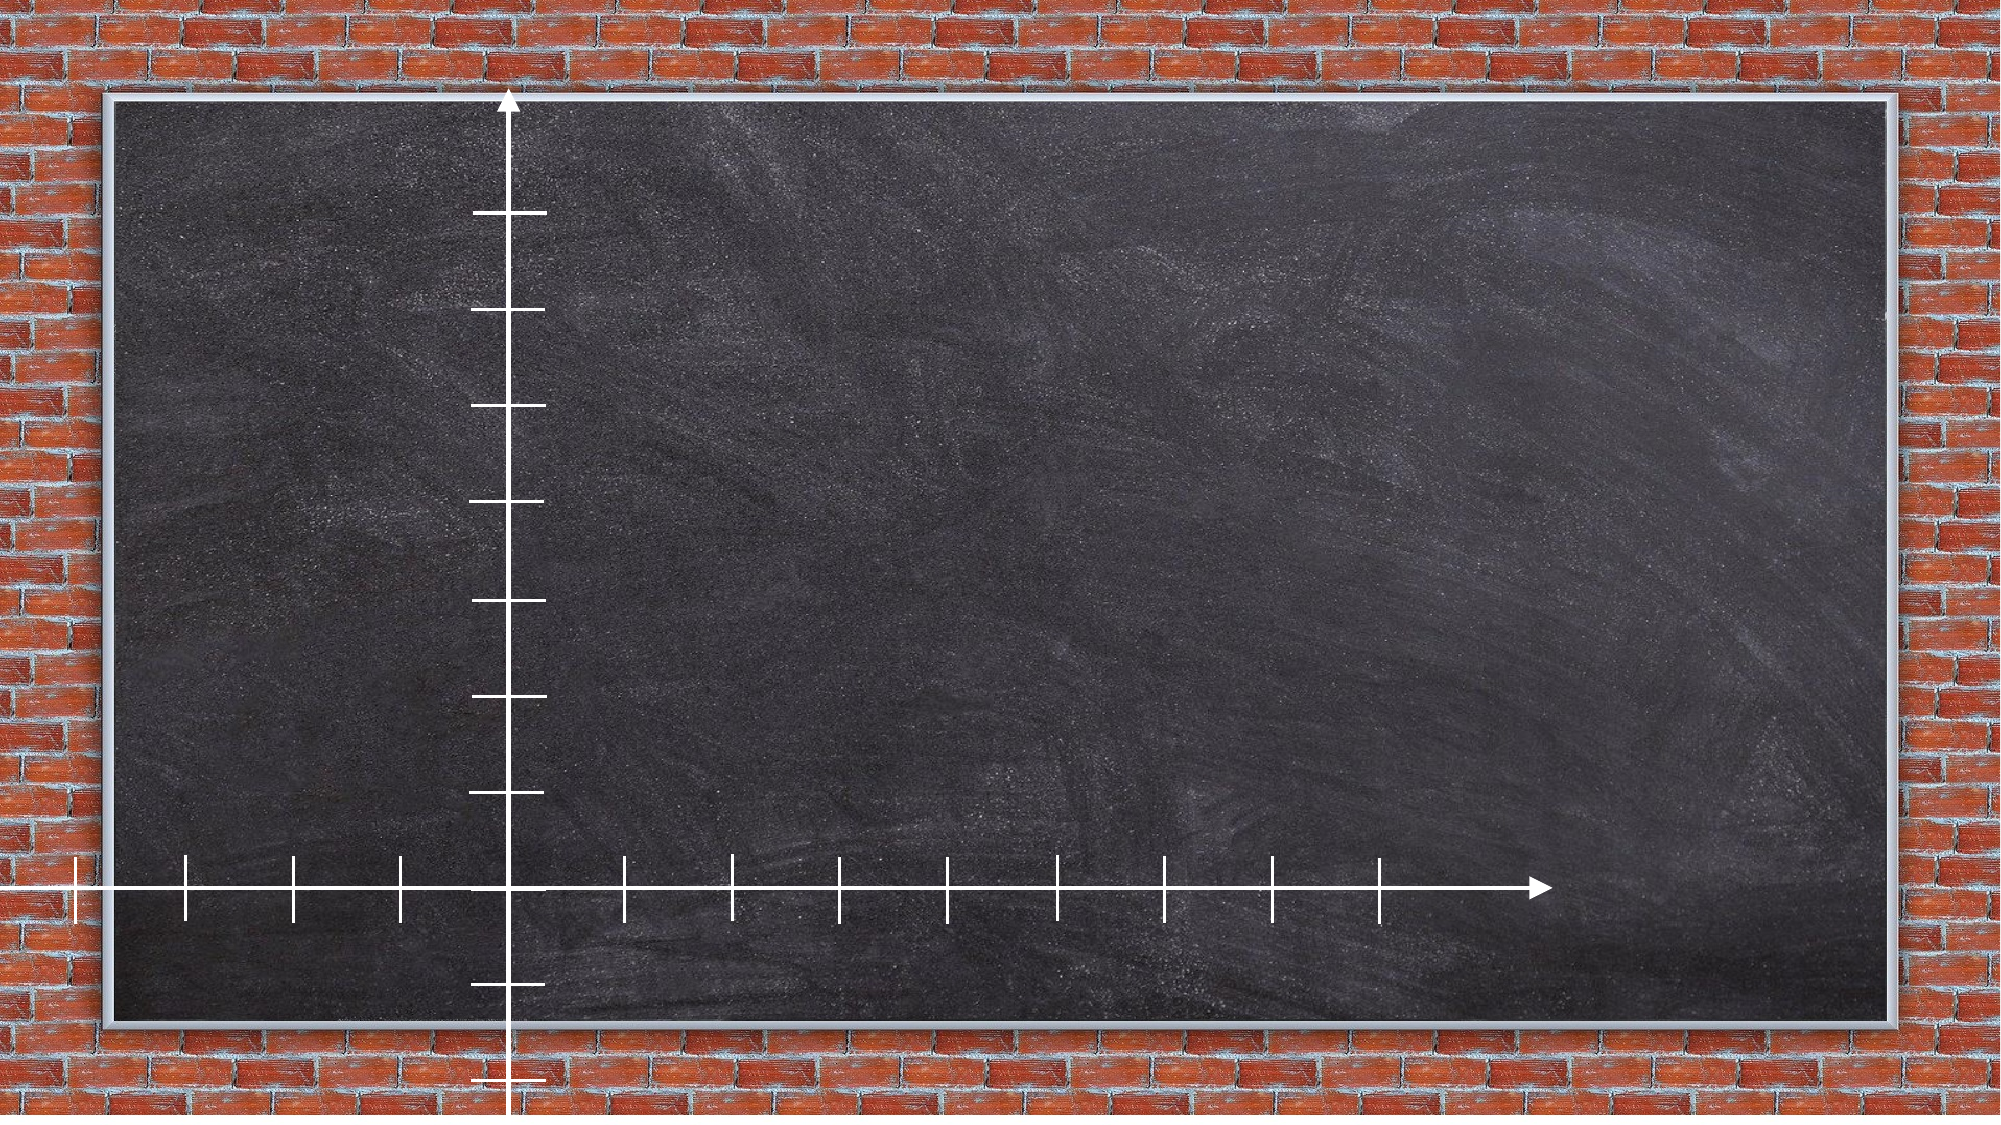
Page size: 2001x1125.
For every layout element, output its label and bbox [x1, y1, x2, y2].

text_box [0, 88, 1553, 1125]
picture [0, 0, 2001, 1125]
